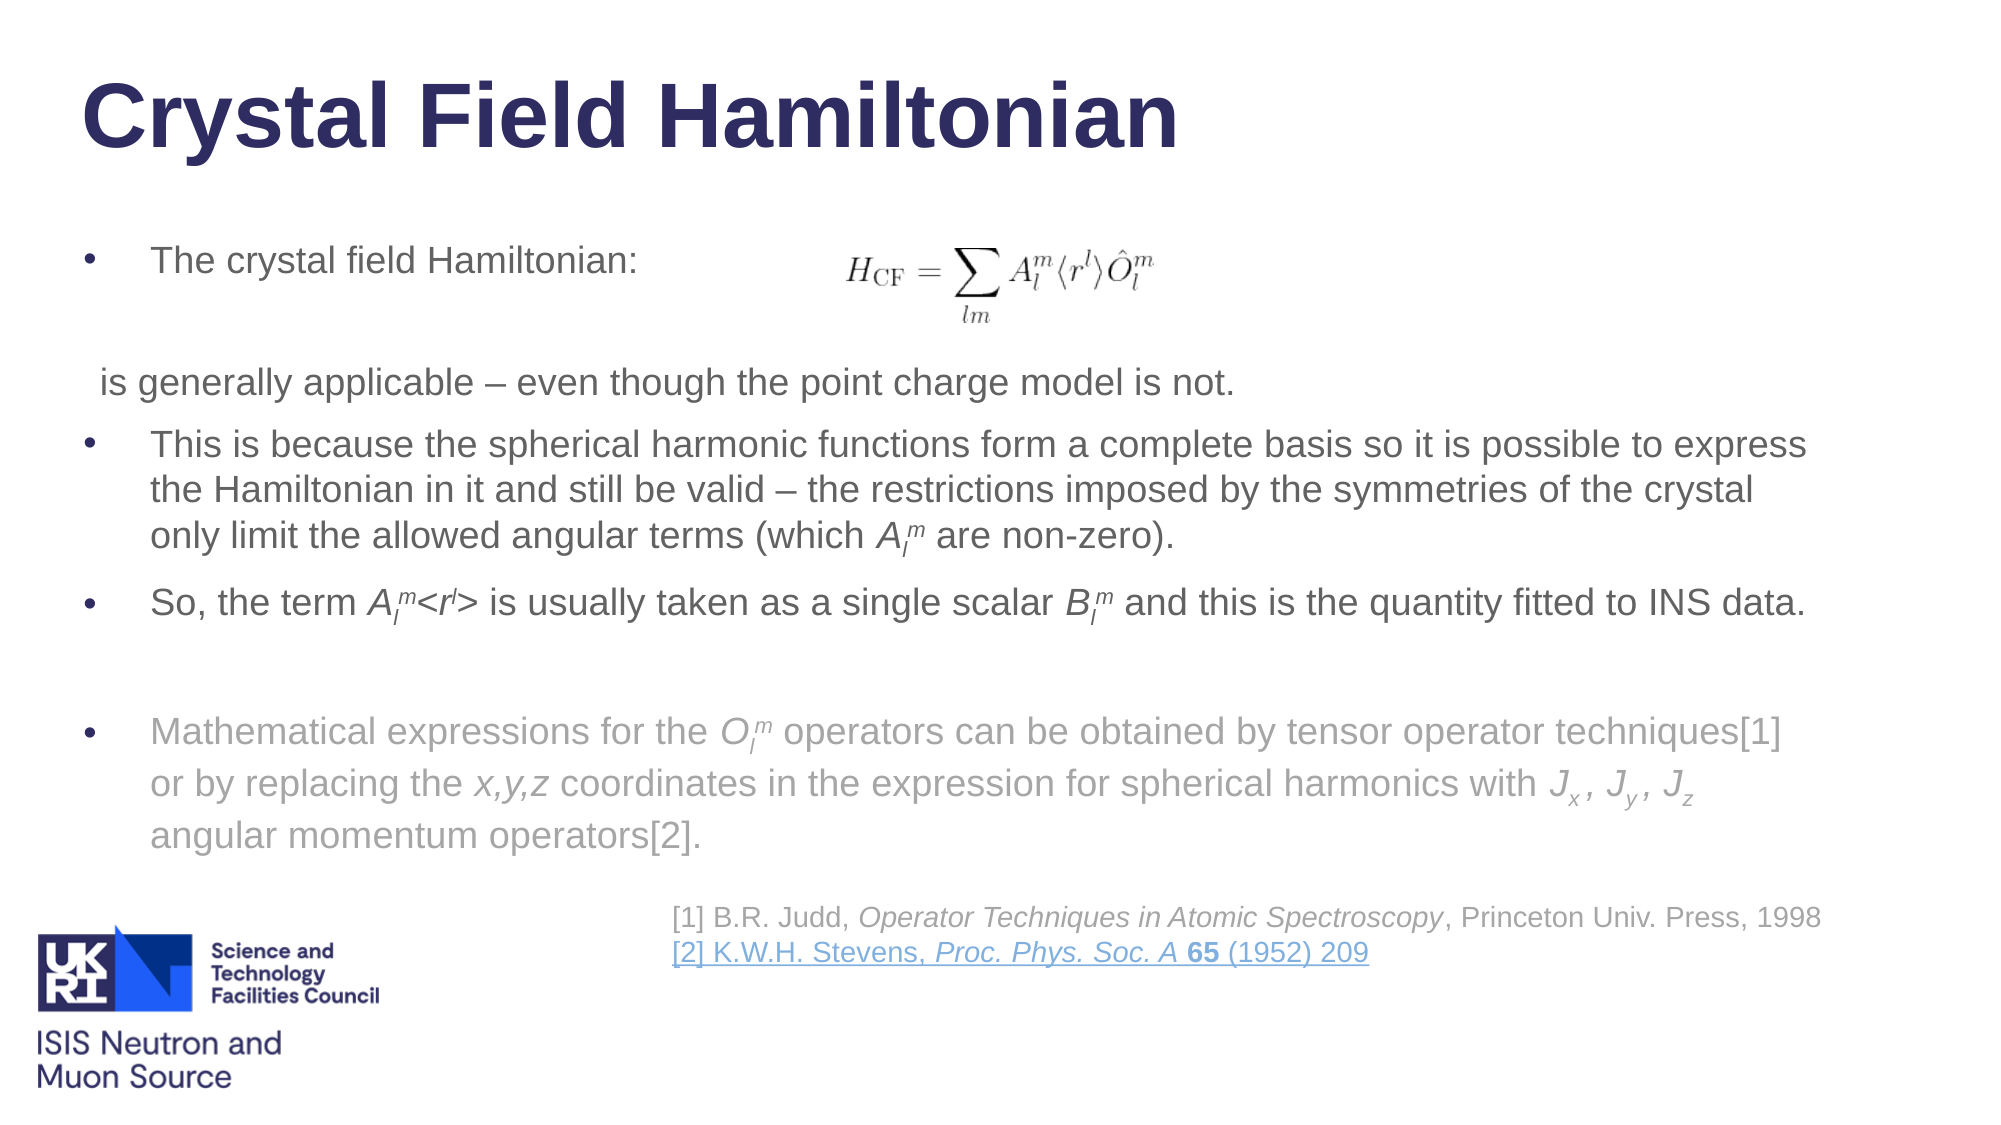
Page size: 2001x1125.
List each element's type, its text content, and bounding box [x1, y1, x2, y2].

list The crystal field Hamiltonian: is generally applicable – even though the point charge model is not. This is because the spherical harmonic functions form a complete basis so it is possible to express the Hamiltonian in it and still be valid – the restrictions imposed by the symmetries of the crystal only limit the allowed angular terms (which Alm are non-zero). So, the term Alm<rl> is usually taken as a single scalar Blm and this is the quantity fitted to INS data. Mathematical expressions for the Olm operators can be obtained by tensor operator techniques[1] or by replacing the x,y,z coordinates in the expression for spherical harmonics with Jx , Jy , Jz angular momentum operators[2]. [68, 227, 1827, 887]
picture [15, 911, 402, 1111]
title Crystal Field Hamiltonian [66, 56, 1827, 180]
picture [846, 248, 1154, 323]
text_box [1] B.R. Judd, Operator Techniques in Atomic Spectroscopy, Princeton Univ. Press, 1998 [2] K.W.H. Stevens, Proc. Phys. Soc. A 65 (1952) 209 [657, 891, 1838, 976]
